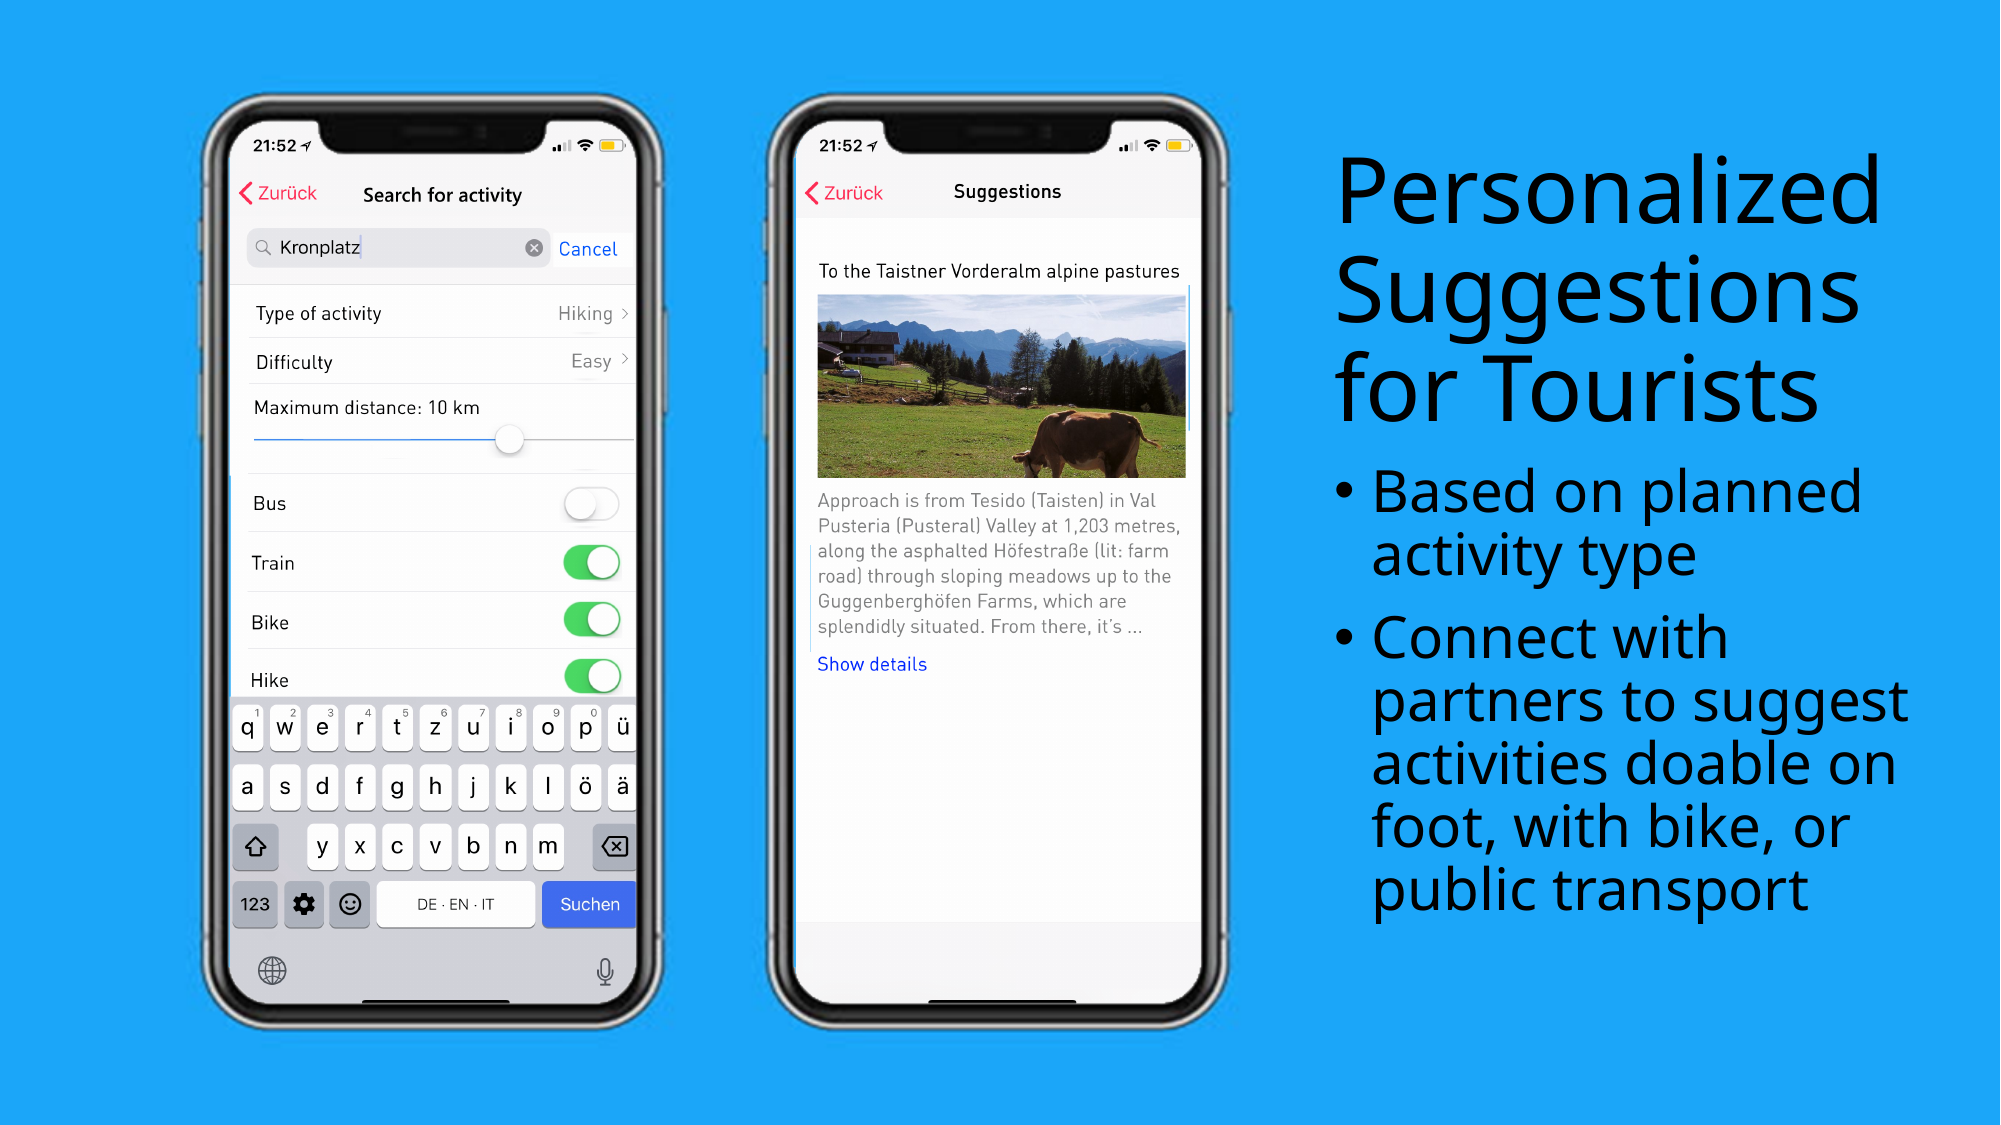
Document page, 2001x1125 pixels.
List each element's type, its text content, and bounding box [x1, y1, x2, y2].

list Based on planned activity type Connect with partners to suggest activities doable on foot, with bike, or public transport [1319, 454, 1947, 1014]
title Personalized Suggestions for Tourists [1319, 106, 1947, 454]
picture [0, 0, 1253, 1125]
